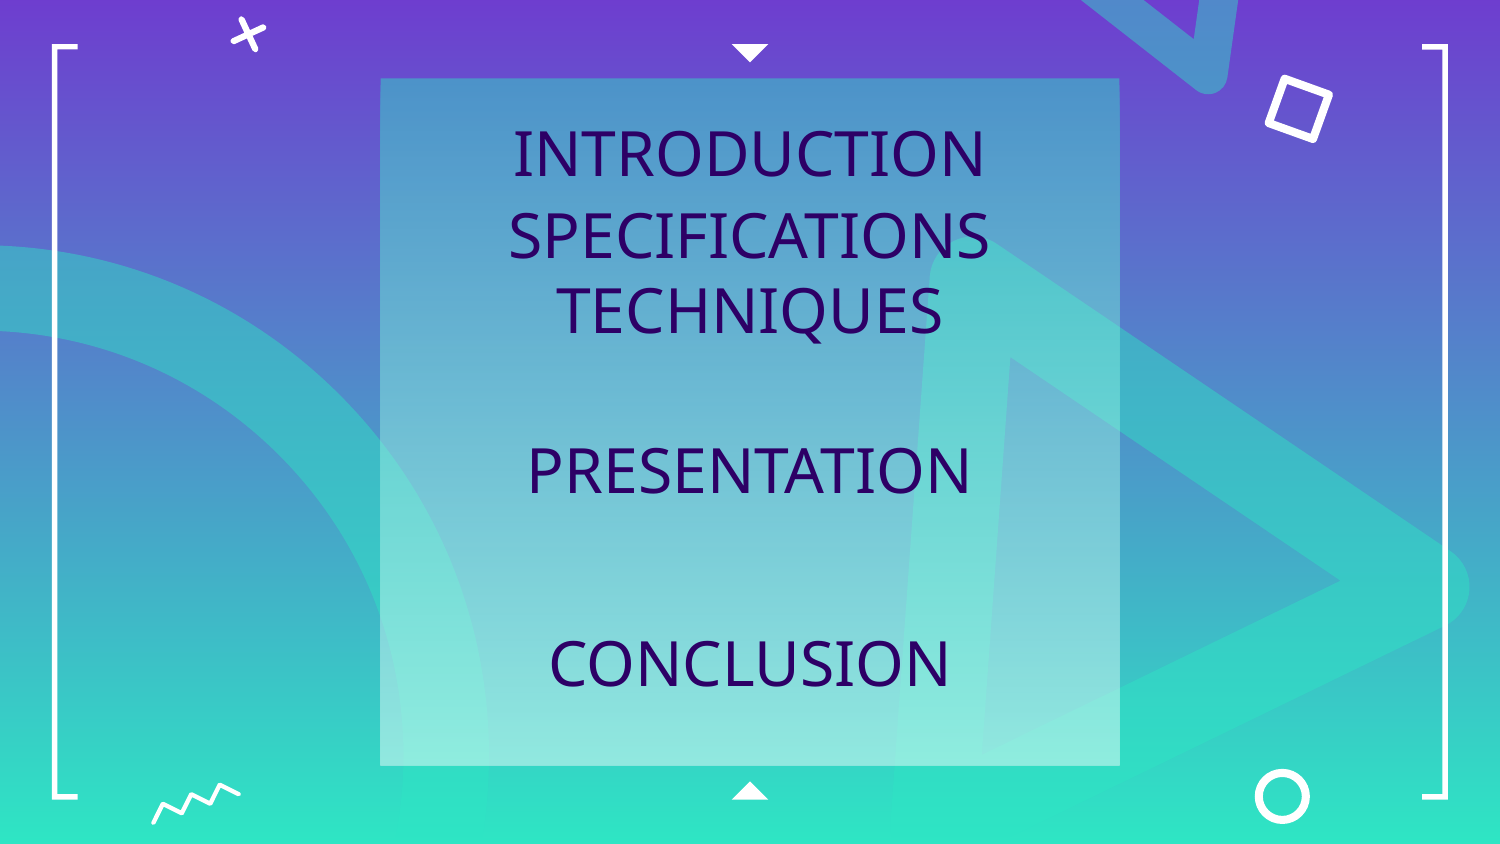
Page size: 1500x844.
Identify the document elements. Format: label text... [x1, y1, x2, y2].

title INTRODUCTION [404, 109, 1097, 204]
title CONCLUSION [404, 619, 1097, 715]
title SPECIFICATIONS TECHNIQUES [404, 265, 1096, 361]
title PRESENTATION [404, 426, 1096, 522]
text_box [380, 78, 1120, 766]
